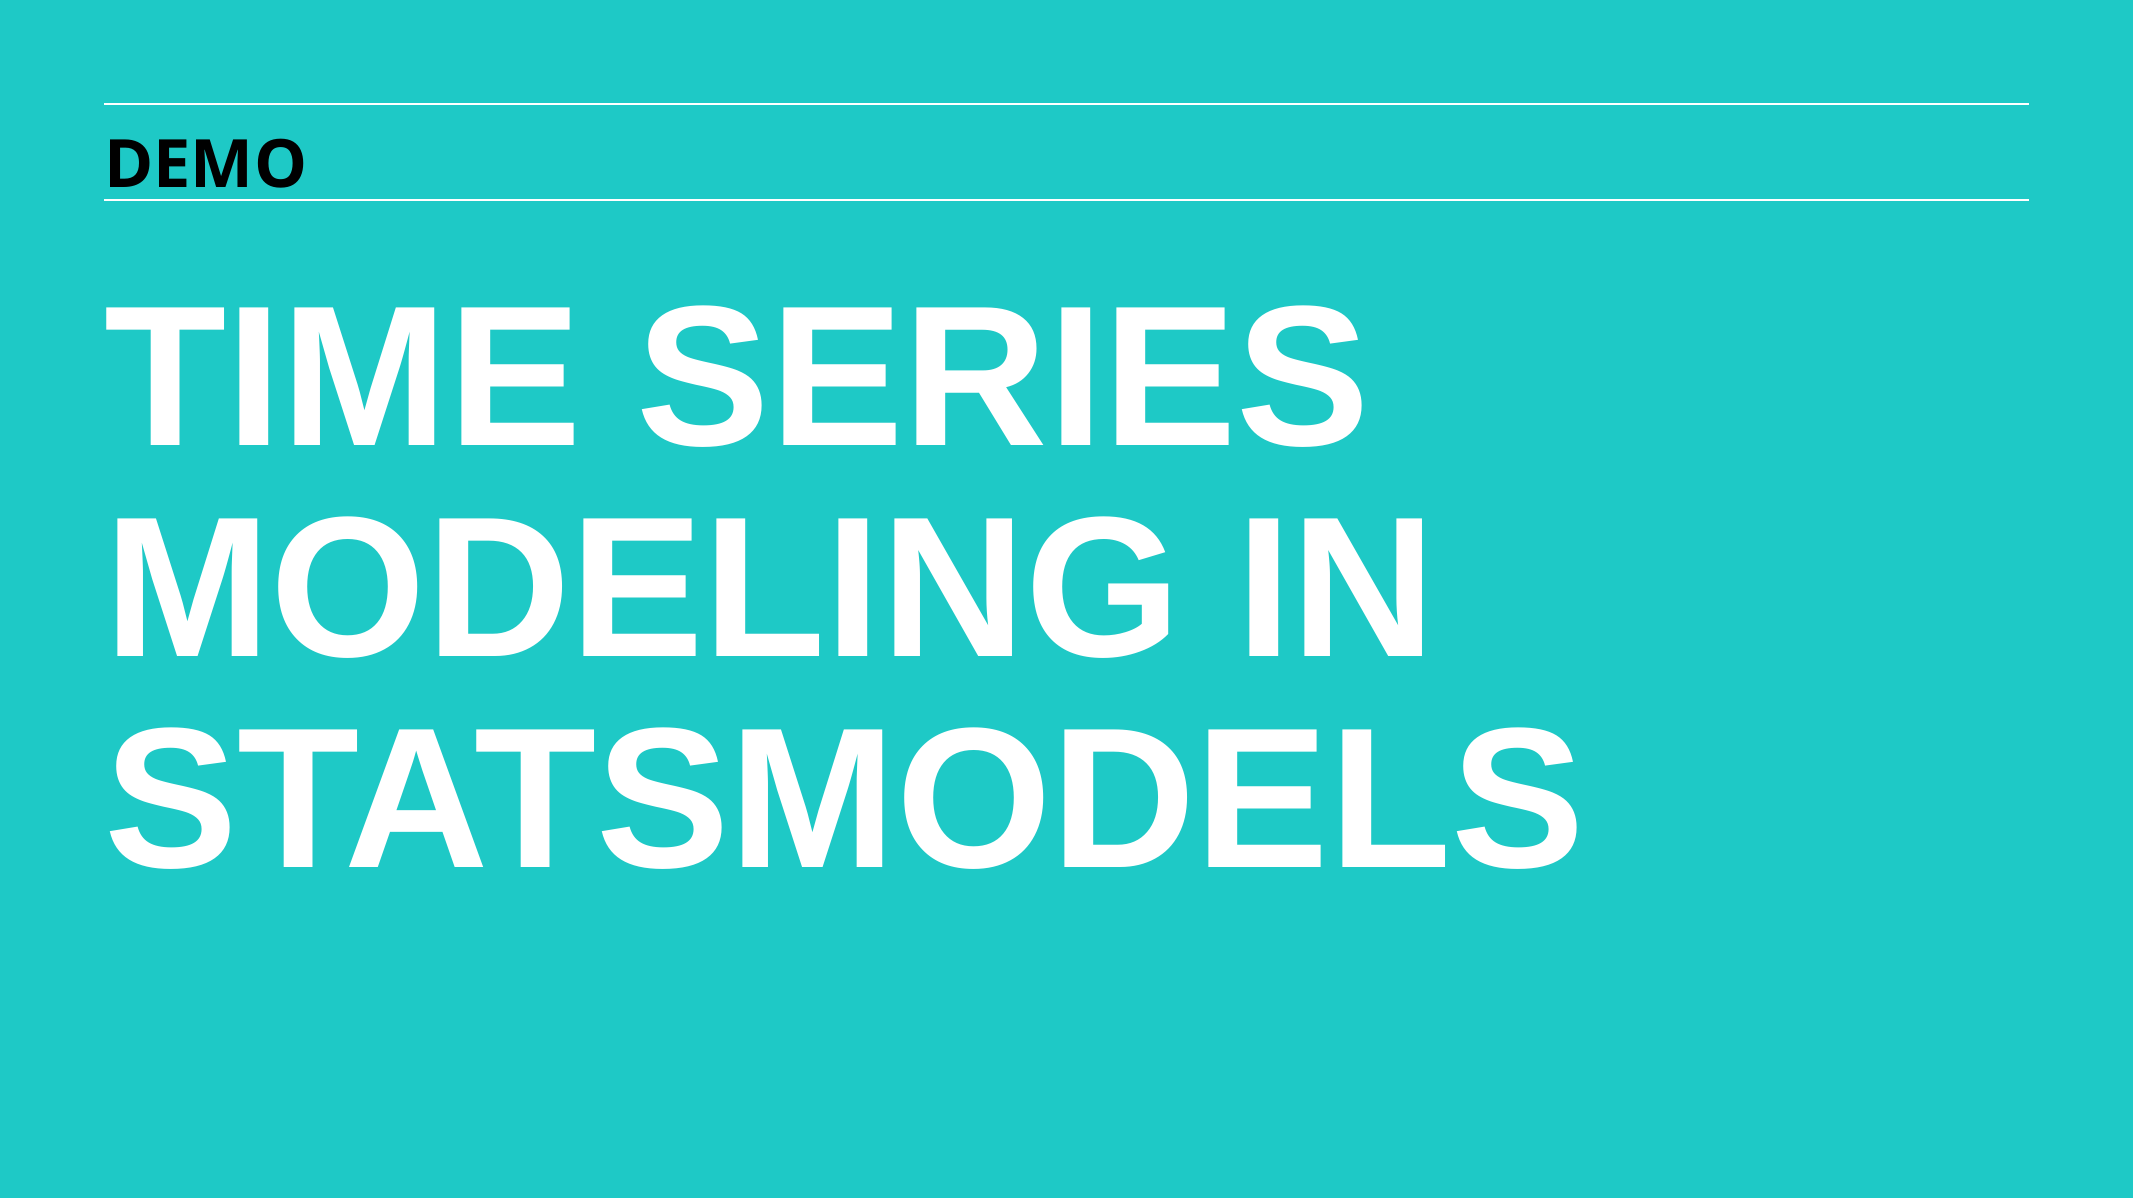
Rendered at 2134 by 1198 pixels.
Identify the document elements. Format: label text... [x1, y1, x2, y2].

text_box TIME SERIES MODELING IN STATSMODELS [104, 241, 2030, 703]
text_box DEMO [104, 120, 2030, 192]
